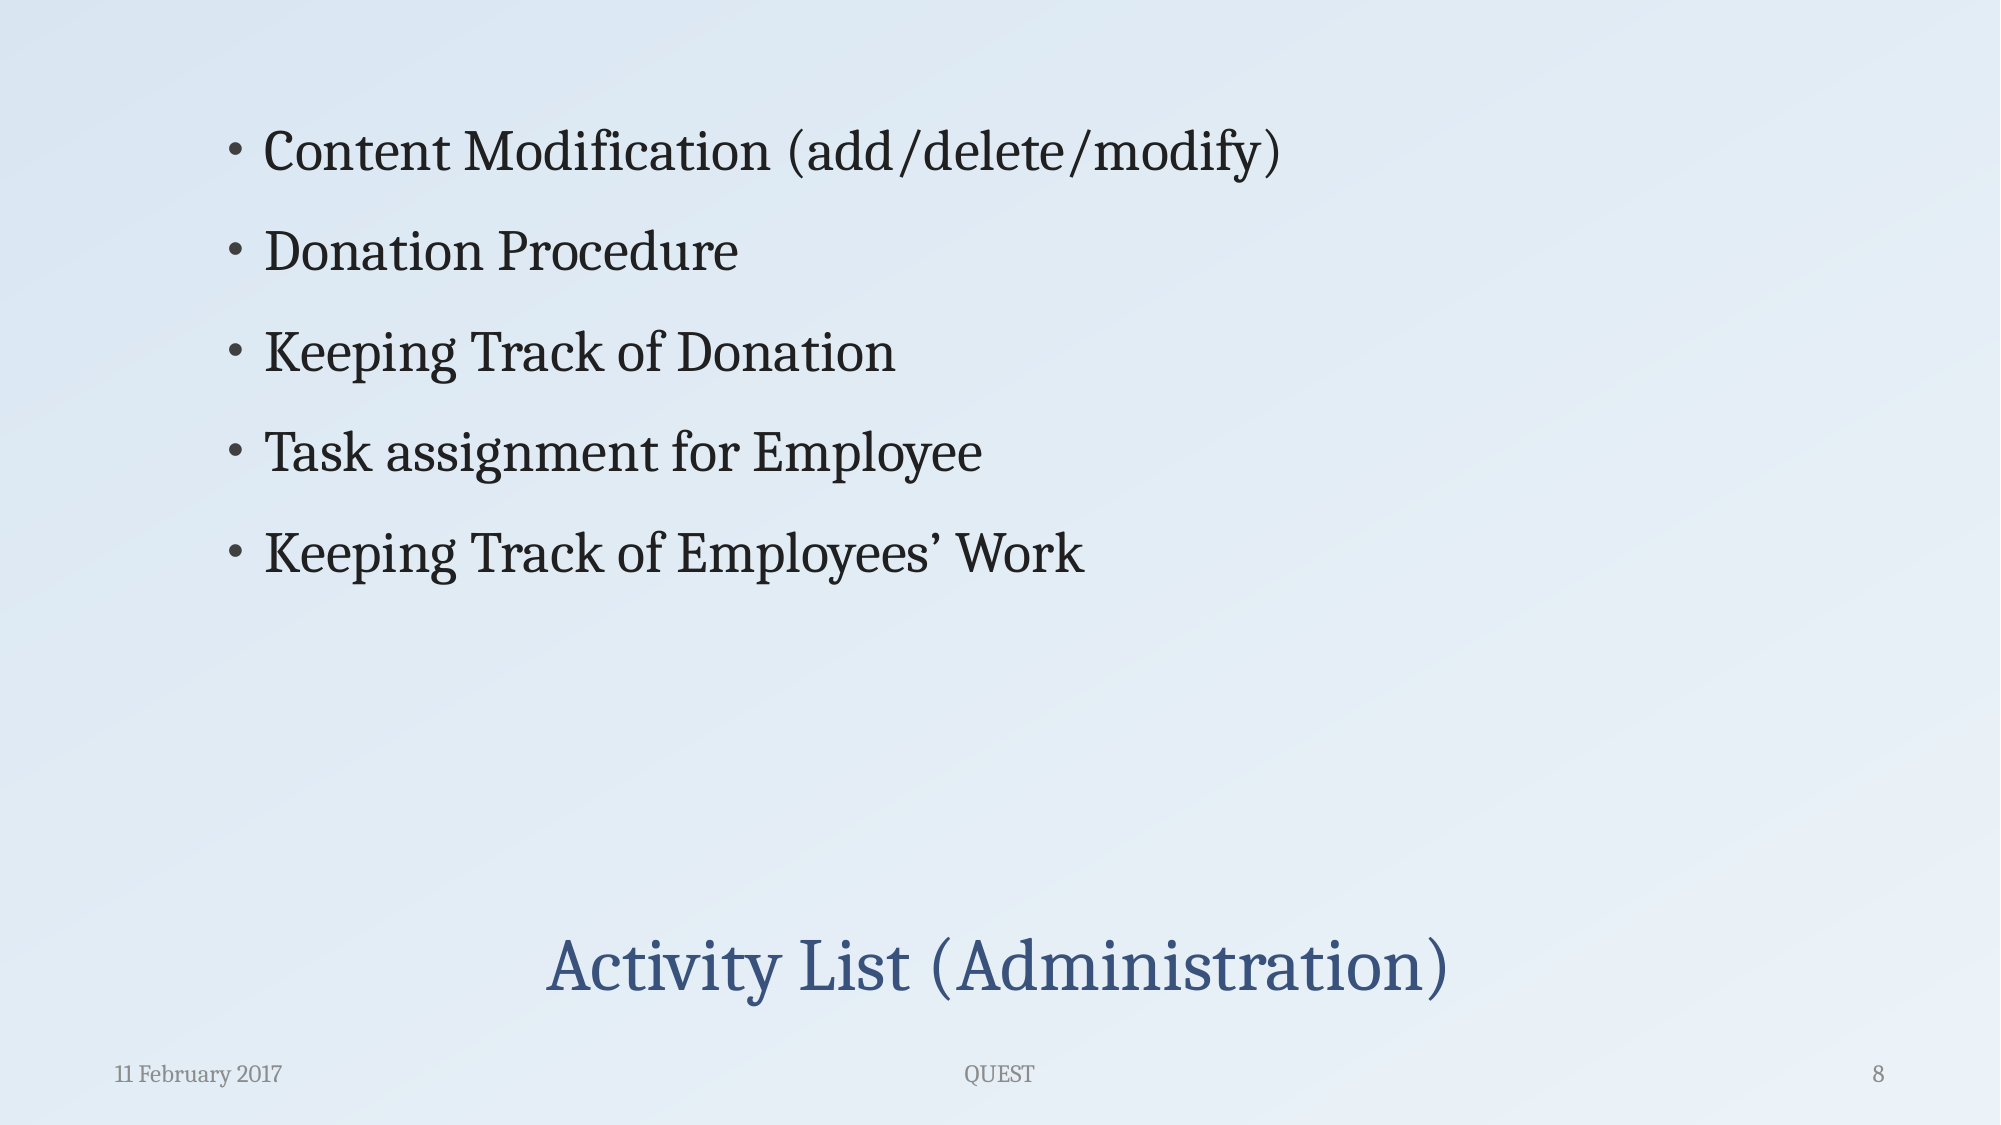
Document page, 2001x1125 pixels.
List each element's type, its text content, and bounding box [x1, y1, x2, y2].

footer QUEST [683, 1042, 1317, 1103]
list Content Modification (add/delete/modify) Donation Procedure Keeping Track of Donation Task assignment for Employee Keeping Track of Employees’ Work [212, 112, 1901, 800]
title Activity List (Administration) [99, 837, 1901, 1013]
slide_number 8 [1433, 1042, 1900, 1103]
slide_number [99, 1042, 567, 1103]
